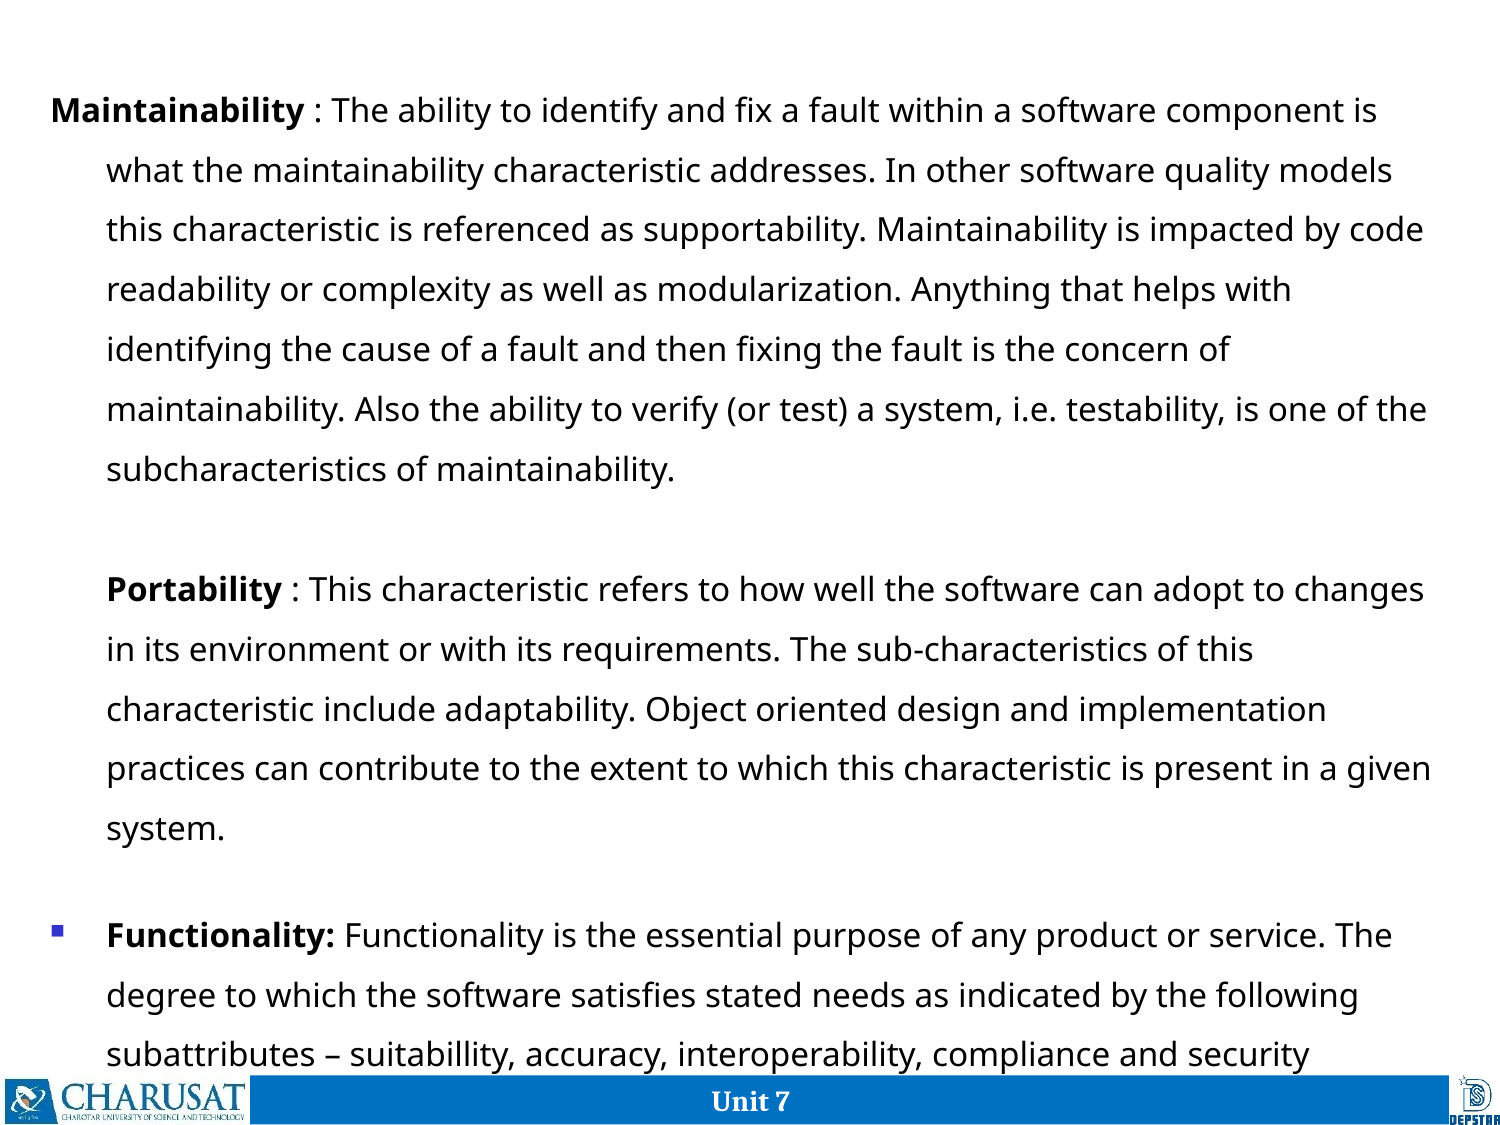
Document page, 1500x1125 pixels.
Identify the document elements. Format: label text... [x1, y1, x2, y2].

list Maintainability : The ability to identify and fix a fault within a software component is what the maintainability characteristic addresses. In other software quality models this characteristic is referenced as supportability. Maintainability is impacted by code readability or complexity as well as modularization. Anything that helps with identifying the cause of a fault and then fixing the fault is the concern of maintainability. Also the ability to verify (or test) a system, i.e. testability, is one of the subcharacteristics of maintainability. Portability : This characteristic refers to how well the software can adopt to changes in its environment or with its requirements. The sub-characteristics of this characteristic include adaptability. Object oriented design and implementation practices can contribute to the extent to which this characteristic is present in a given system. Functionality: Functionality is the essential purpose of any product or service. The degree to which the software satisfies stated needs as indicated by the following subattributes – suitabillity, accuracy, interoperability, compliance and security [35, 61, 1454, 1067]
text_box Unit 7 [251, 1075, 1447, 1125]
picture [1449, 1074, 1500, 1125]
picture [0, 1075, 250, 1125]
